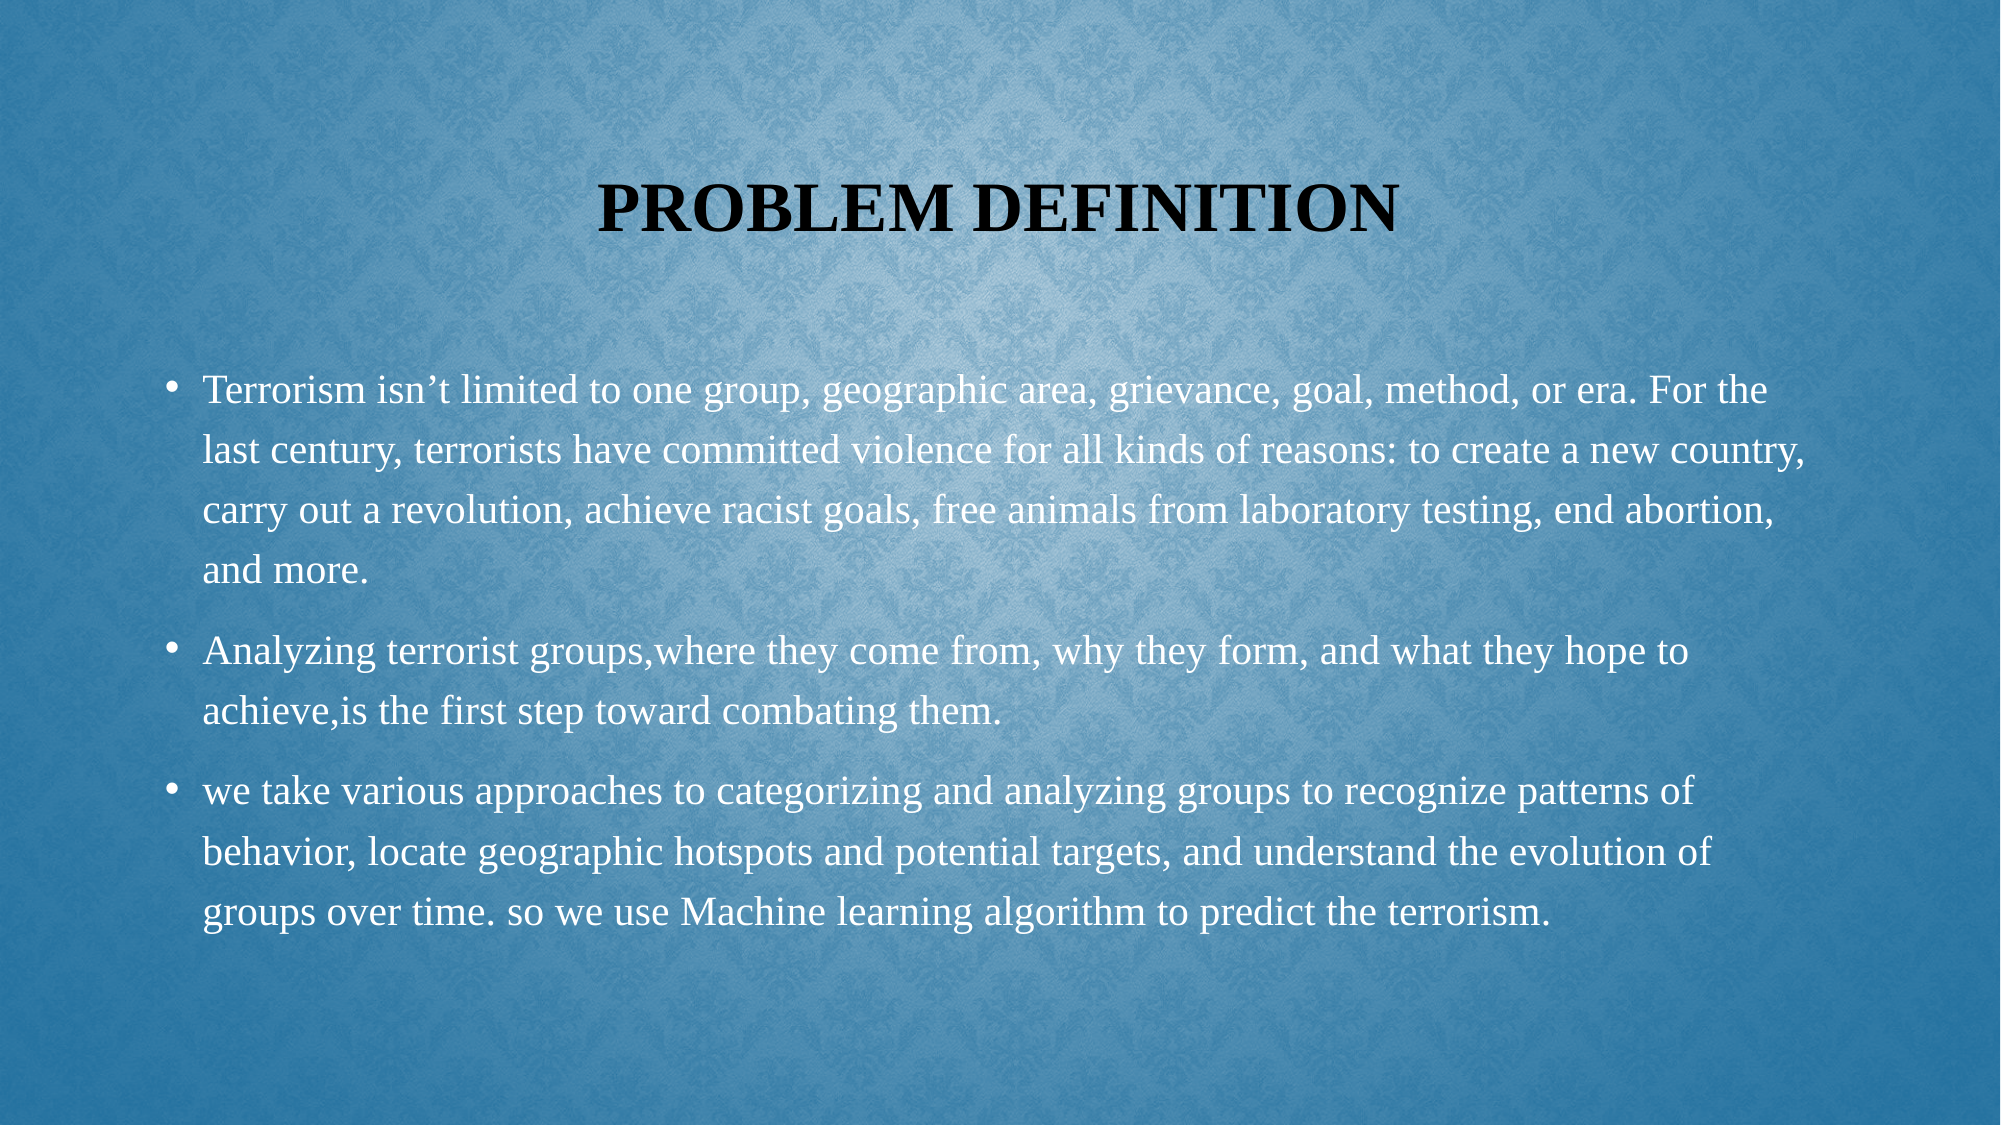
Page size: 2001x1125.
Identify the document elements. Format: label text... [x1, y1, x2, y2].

title PROBLEM DEFINITION [149, 99, 1849, 318]
list Terrorism isn’t limited to one group, geographic area, grievance, goal, method, or era. For the last century, terrorists have committed violence for all kinds of reasons: to create a new country, carry out a revolution, achieve racist goals, free animals from laboratory testing, end abortion, and more. Analyzing terrorist groups,where they come from, why they form, and what they hope to achieve,is the first step toward combating them. we take various approaches to categorizing and analyzing groups to recognize patterns of behavior, locate geographic hotspots and potential targets, and understand the evolution of groups over time. so we use Machine learning algorithm to predict the terrorism. [149, 343, 1849, 950]
